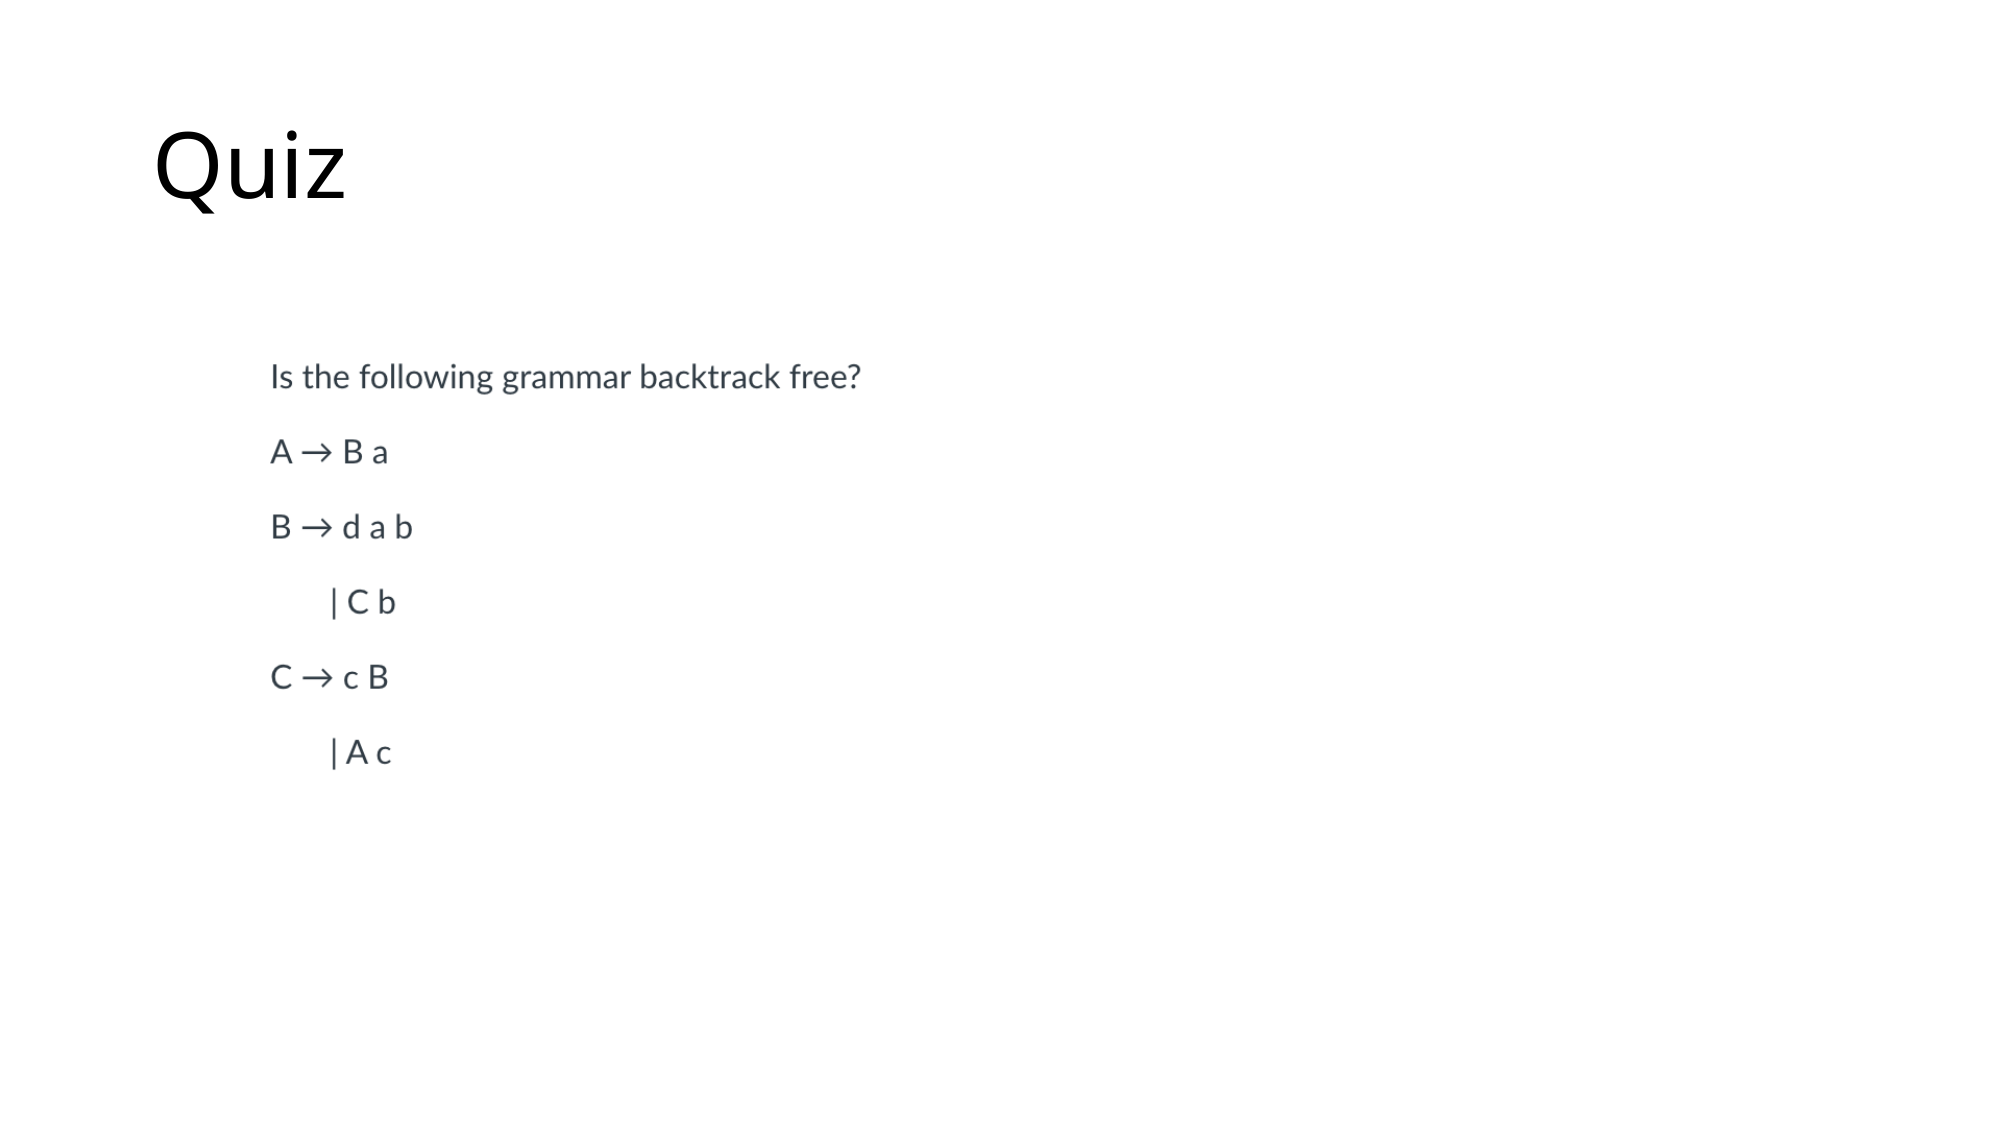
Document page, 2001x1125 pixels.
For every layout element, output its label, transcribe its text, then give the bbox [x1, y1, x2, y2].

picture [241, 308, 892, 817]
title Quiz [137, 59, 1863, 278]
